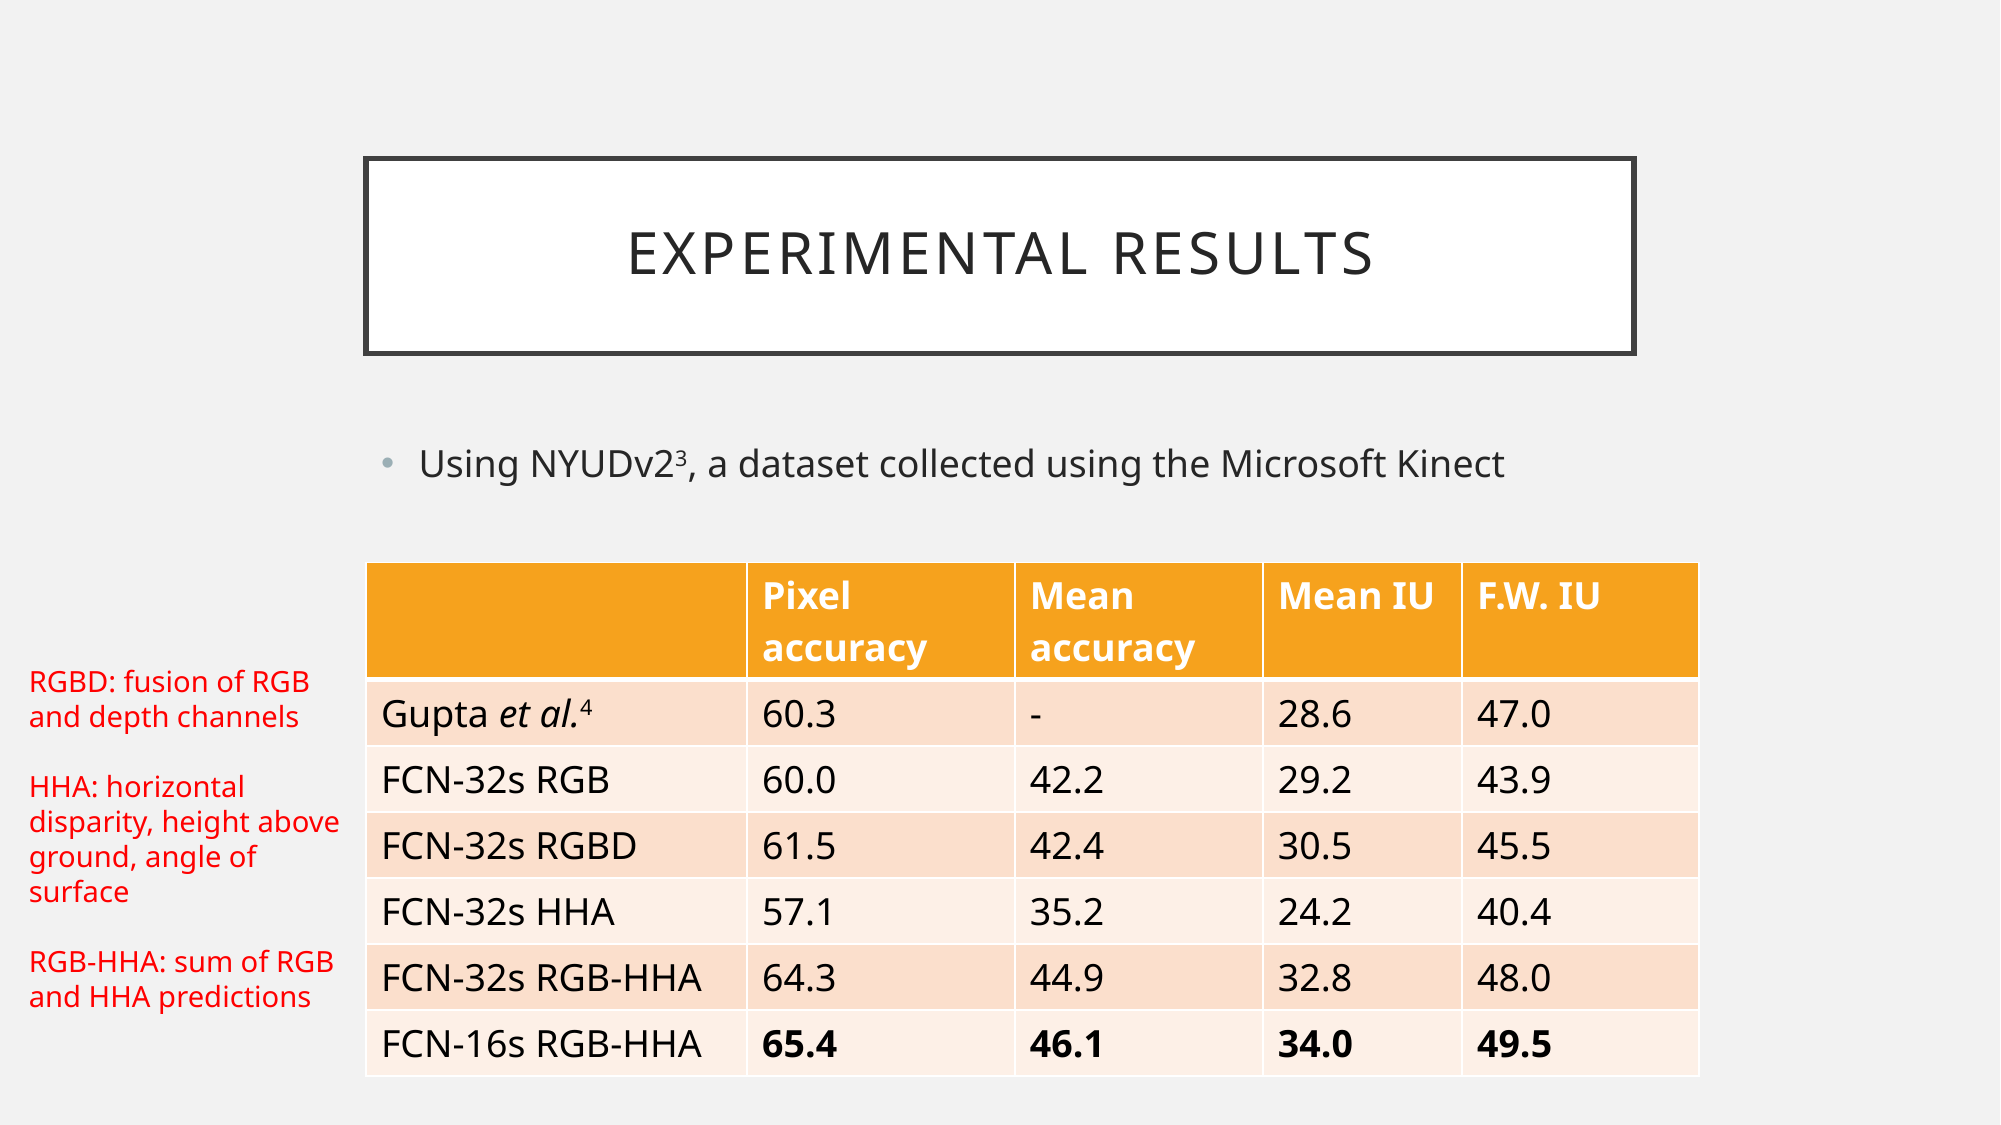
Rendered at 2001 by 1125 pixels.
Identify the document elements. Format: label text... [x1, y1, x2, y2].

text_box RGBD: fusion of RGB and depth channels HHA: horizontal disparity, height above ground, angle of surface RGB-HHA: sum of RGB and HHA predictions [13, 656, 366, 1021]
table_cell 32.8 [1264, 945, 1461, 1009]
table_cell 35.2 [1016, 879, 1262, 943]
table_header Mean accuracy [1016, 563, 1262, 677]
table_cell 43.9 [1463, 747, 1698, 811]
table_cell 44.9 [1016, 945, 1262, 1009]
table_cell 45.5 [1463, 813, 1698, 877]
table_cell FCN-16s RGB-HHA [367, 1011, 746, 1075]
table_header F.W. IU [1463, 563, 1698, 677]
table_cell FCN-32s HHA [367, 879, 746, 943]
table_cell - [1016, 682, 1262, 745]
table_cell 46.1 [1016, 1011, 1262, 1075]
table_cell 42.4 [1016, 813, 1262, 877]
table_cell 60.0 [748, 747, 1014, 811]
table_cell 29.2 [1264, 747, 1461, 811]
table_cell FCN-32s RGB [367, 747, 746, 811]
table_cell 60.3 [748, 682, 1014, 745]
table_cell Gupta et al.4 [367, 682, 746, 745]
table_cell 24.2 [1264, 879, 1461, 943]
table_header Mean IU [1264, 563, 1461, 677]
table_cell 64.3 [748, 945, 1014, 1009]
table_cell 49.5 [1463, 1011, 1698, 1075]
table_cell 30.5 [1264, 813, 1461, 877]
table_cell 34.0 [1264, 1011, 1461, 1075]
table_cell FCN-32s RGBD [367, 813, 746, 877]
table_cell 65.4 [748, 1011, 1014, 1075]
table_header Pixel accuracy [748, 563, 1014, 677]
table_cell 48.0 [1463, 945, 1698, 1009]
table_cell FCN-32s RGB-HHA [367, 945, 746, 1009]
table_cell 28.6 [1264, 682, 1461, 745]
table_cell 47.0 [1463, 682, 1698, 745]
table_cell 40.4 [1463, 879, 1698, 943]
list Using NYUDv23, a dataset collected using the Microsoft Kinect [366, 432, 1634, 562]
table_cell 61.5 [748, 813, 1014, 877]
table_header [367, 563, 746, 677]
table_cell 42.2 [1016, 747, 1262, 811]
table_cell 57.1 [748, 879, 1014, 943]
title Experimental results [363, 156, 1637, 356]
